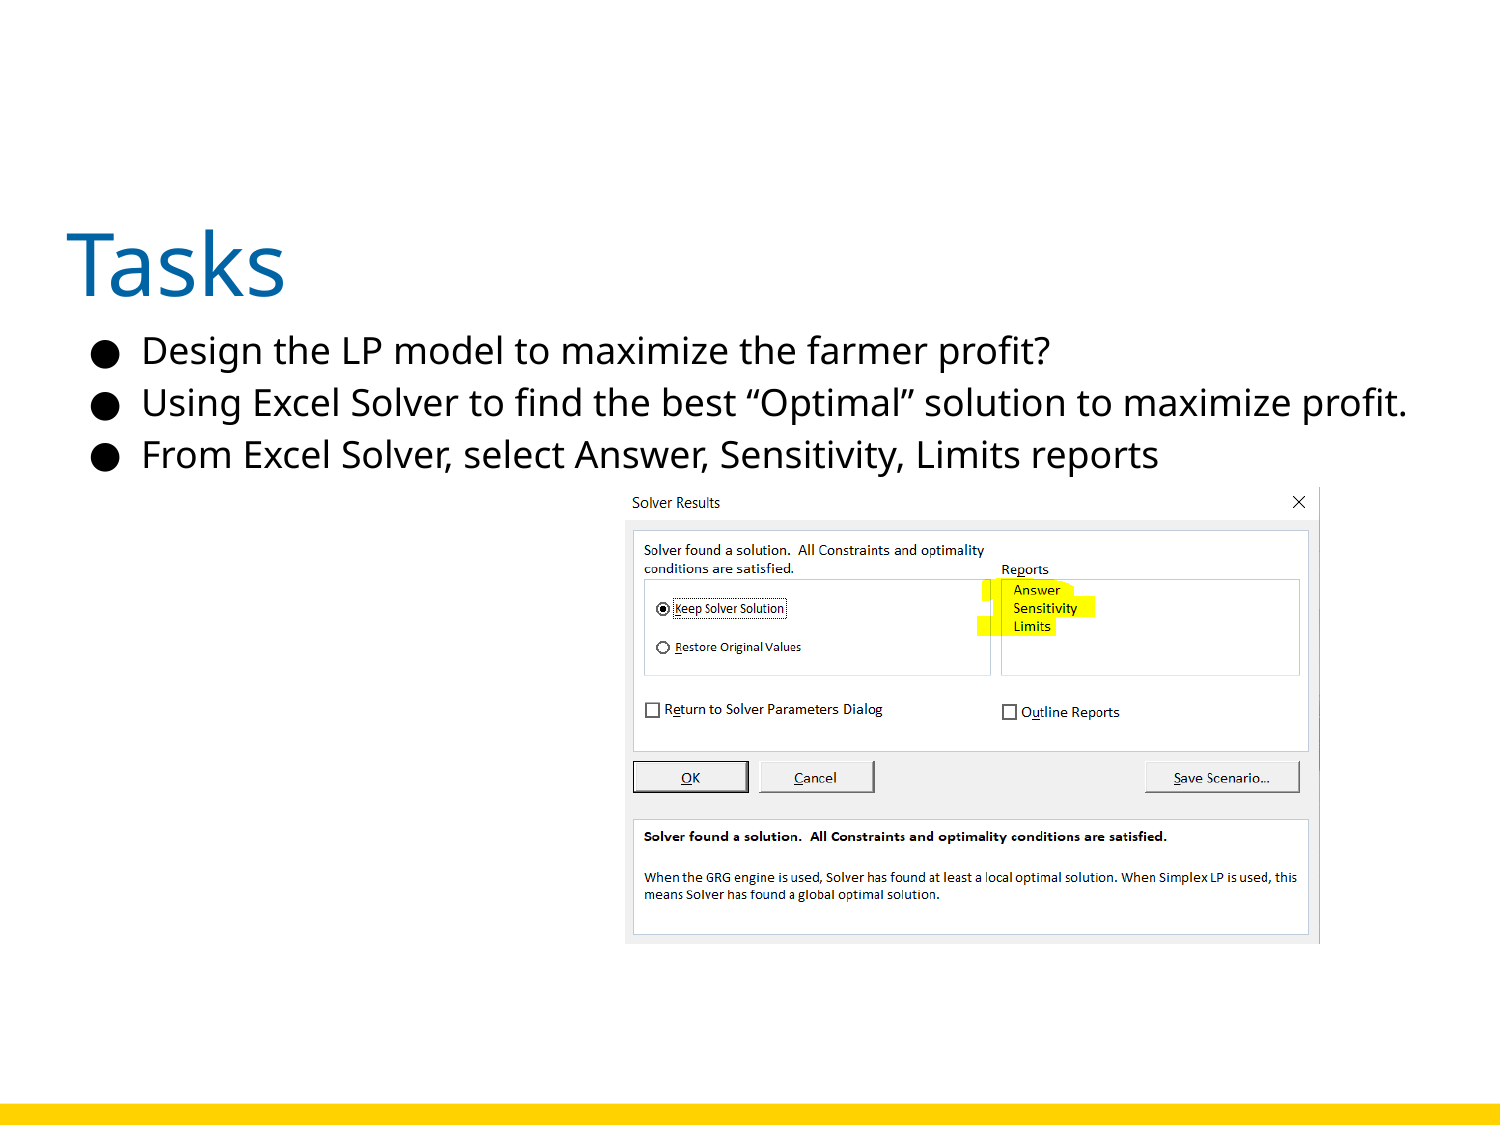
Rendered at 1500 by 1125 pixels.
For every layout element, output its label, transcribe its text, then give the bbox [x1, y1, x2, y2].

list Design the LP model to maximize the farmer profit? Using Excel Solver to find the best “Optimal” solution to maximize profit. From Excel Solver, select Answer, Sensitivity, Limits reports [51, 305, 1449, 856]
picture [625, 486, 1320, 944]
title Tasks [51, 192, 1449, 305]
